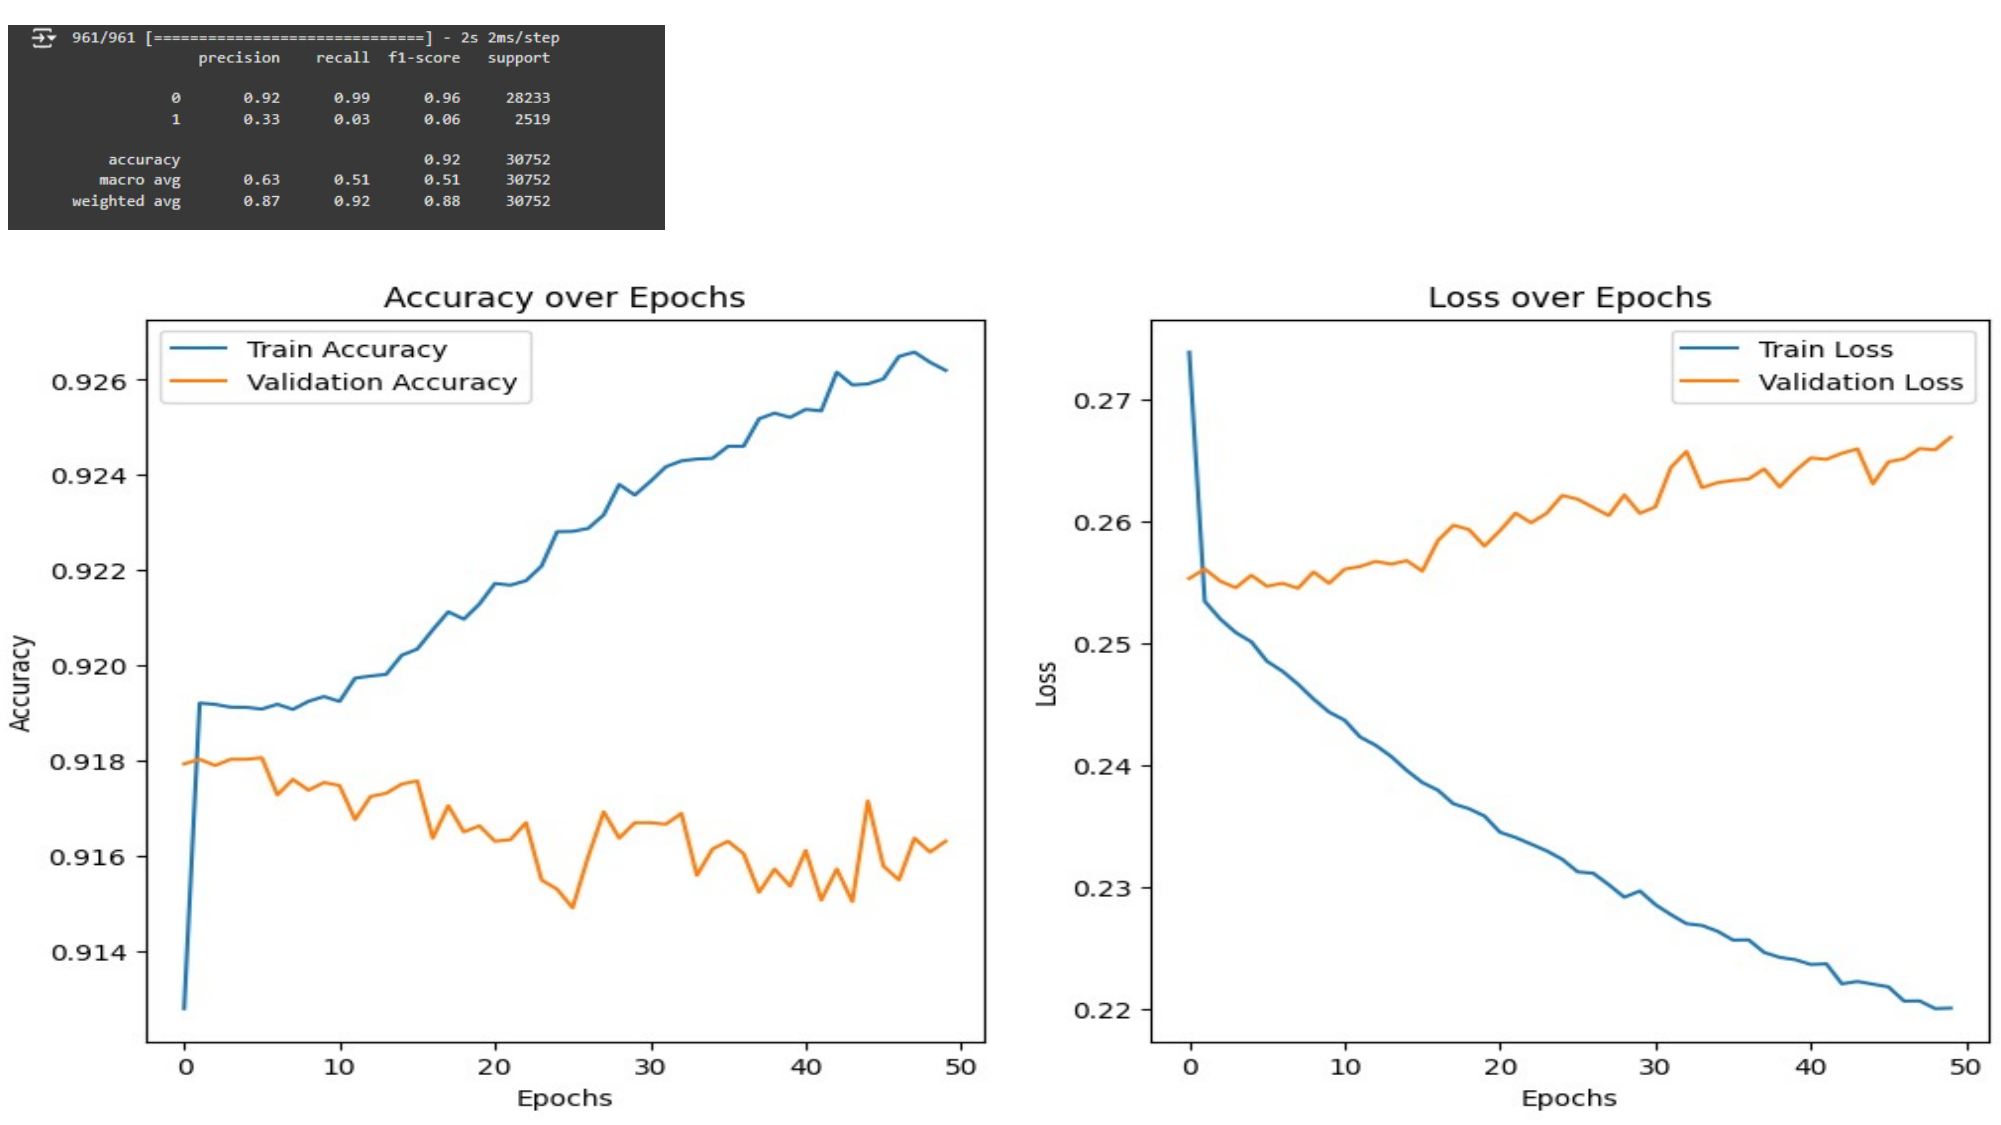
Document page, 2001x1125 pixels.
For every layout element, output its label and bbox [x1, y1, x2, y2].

picture [7, 25, 665, 230]
picture [0, 269, 2000, 1125]
